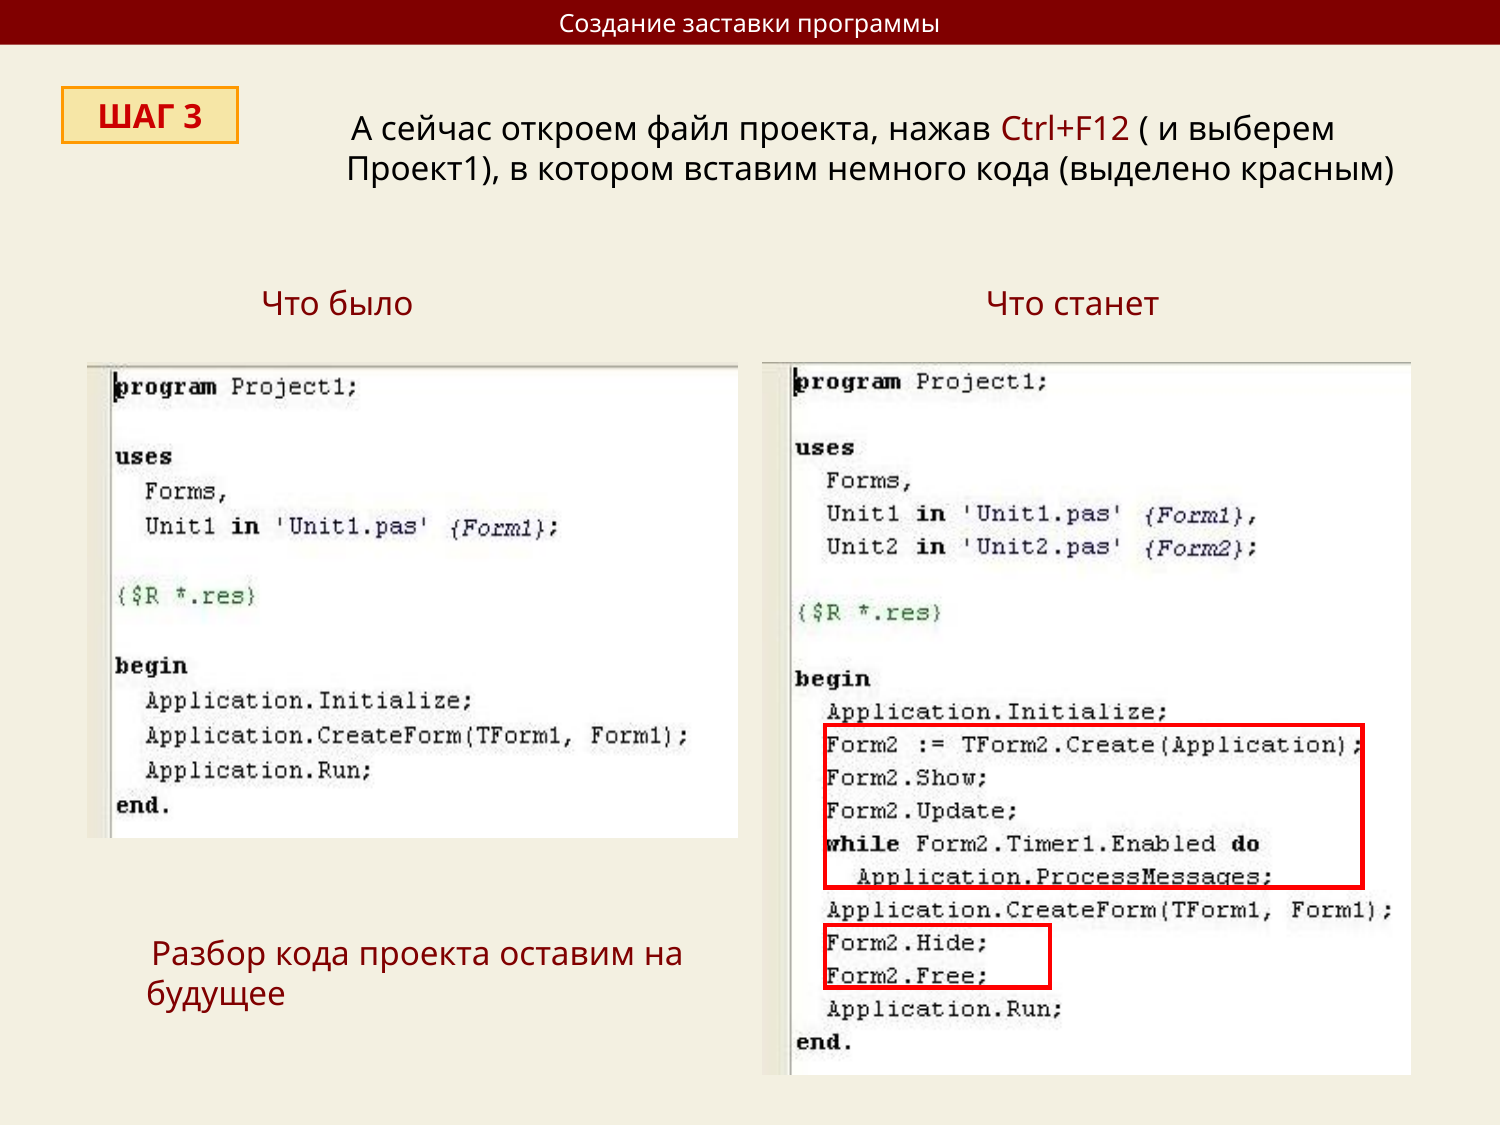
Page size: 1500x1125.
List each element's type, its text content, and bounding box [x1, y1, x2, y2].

text_box ШАГ 3 [62, 87, 238, 143]
picture [87, 362, 738, 838]
picture [762, 362, 1411, 1076]
text_box Создание заставки программы [0, 0, 1500, 45]
text_box Что было [237, 274, 450, 330]
text_box А сейчас откроем файл проекта, нажав Ctrl+F12 ( и выберем Проект1), в котором вставим немного кода (выделено красным) [274, 99, 1413, 195]
text_box Что станет [962, 274, 1175, 330]
text_box Разбор кода проекта оставим на будущее [74, 924, 738, 1020]
